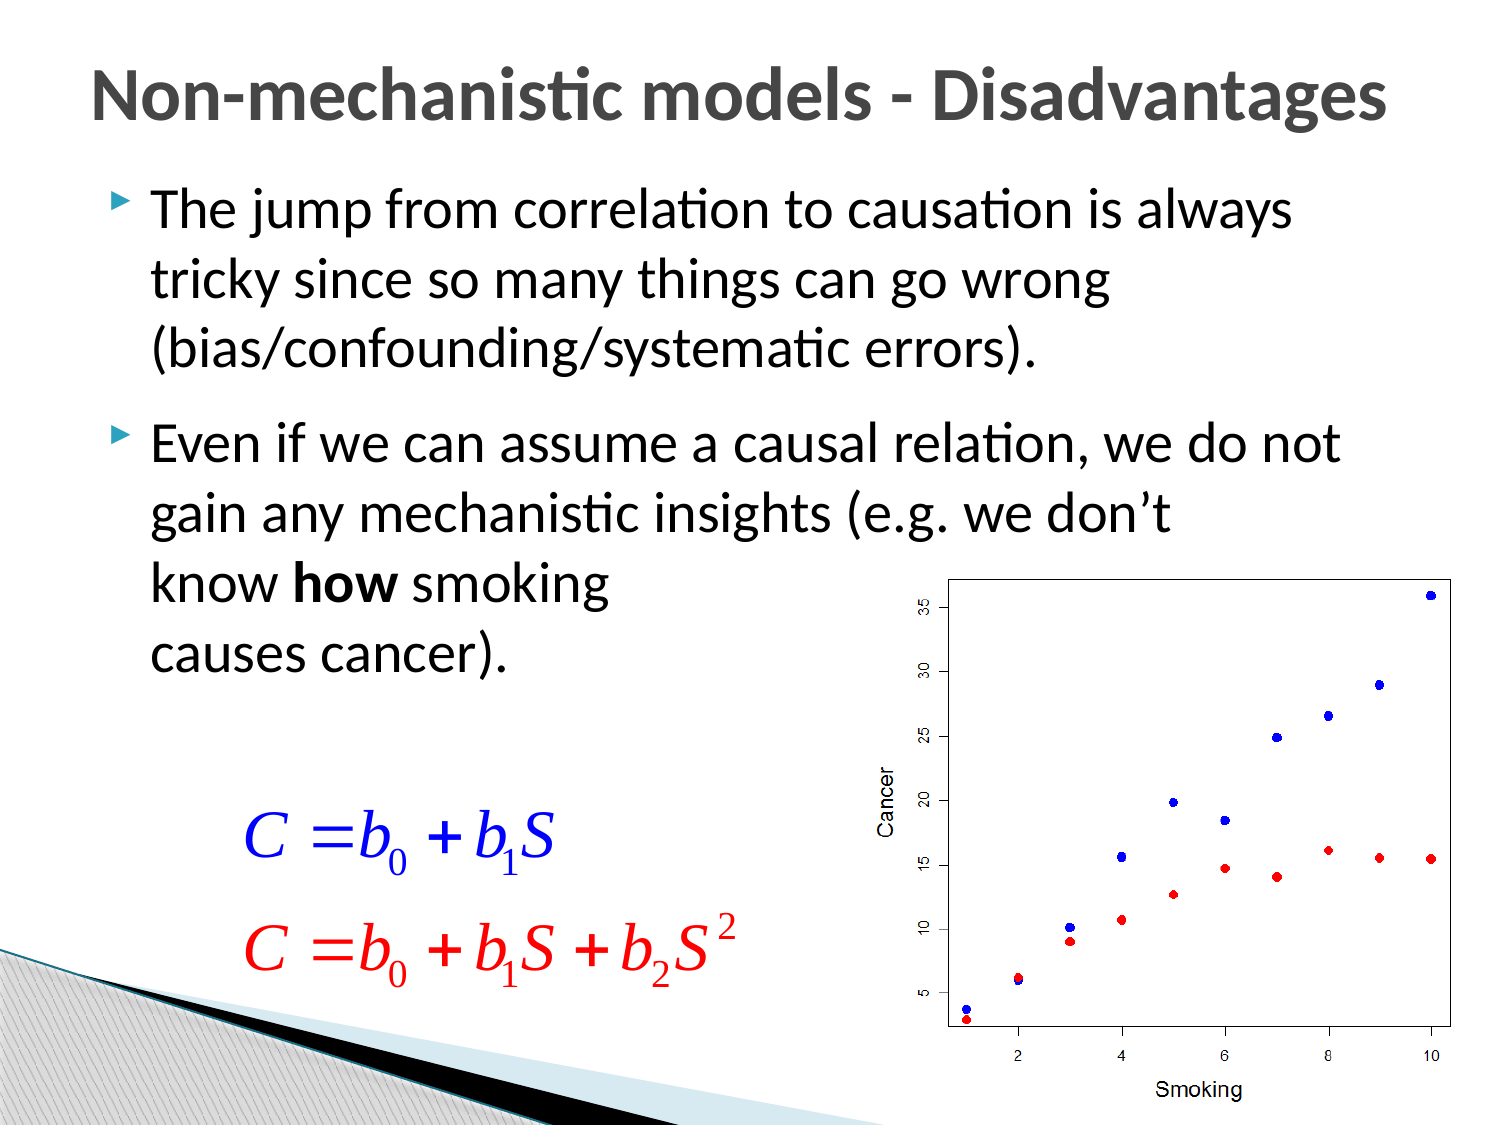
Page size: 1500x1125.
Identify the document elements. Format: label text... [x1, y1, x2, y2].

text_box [233, 788, 751, 1005]
picture [874, 505, 1488, 1118]
list The jump from correlation to causation is always tricky since so many things can go wrong (bias/confounding/systematic errors). Even if we can assume a causal relation, we do not gain any mechanistic insights (e.g. we don’t know how smoking causes cancer). [75, 162, 1425, 963]
title Non-mechanistic models - Disadvantages [75, 24, 1425, 155]
